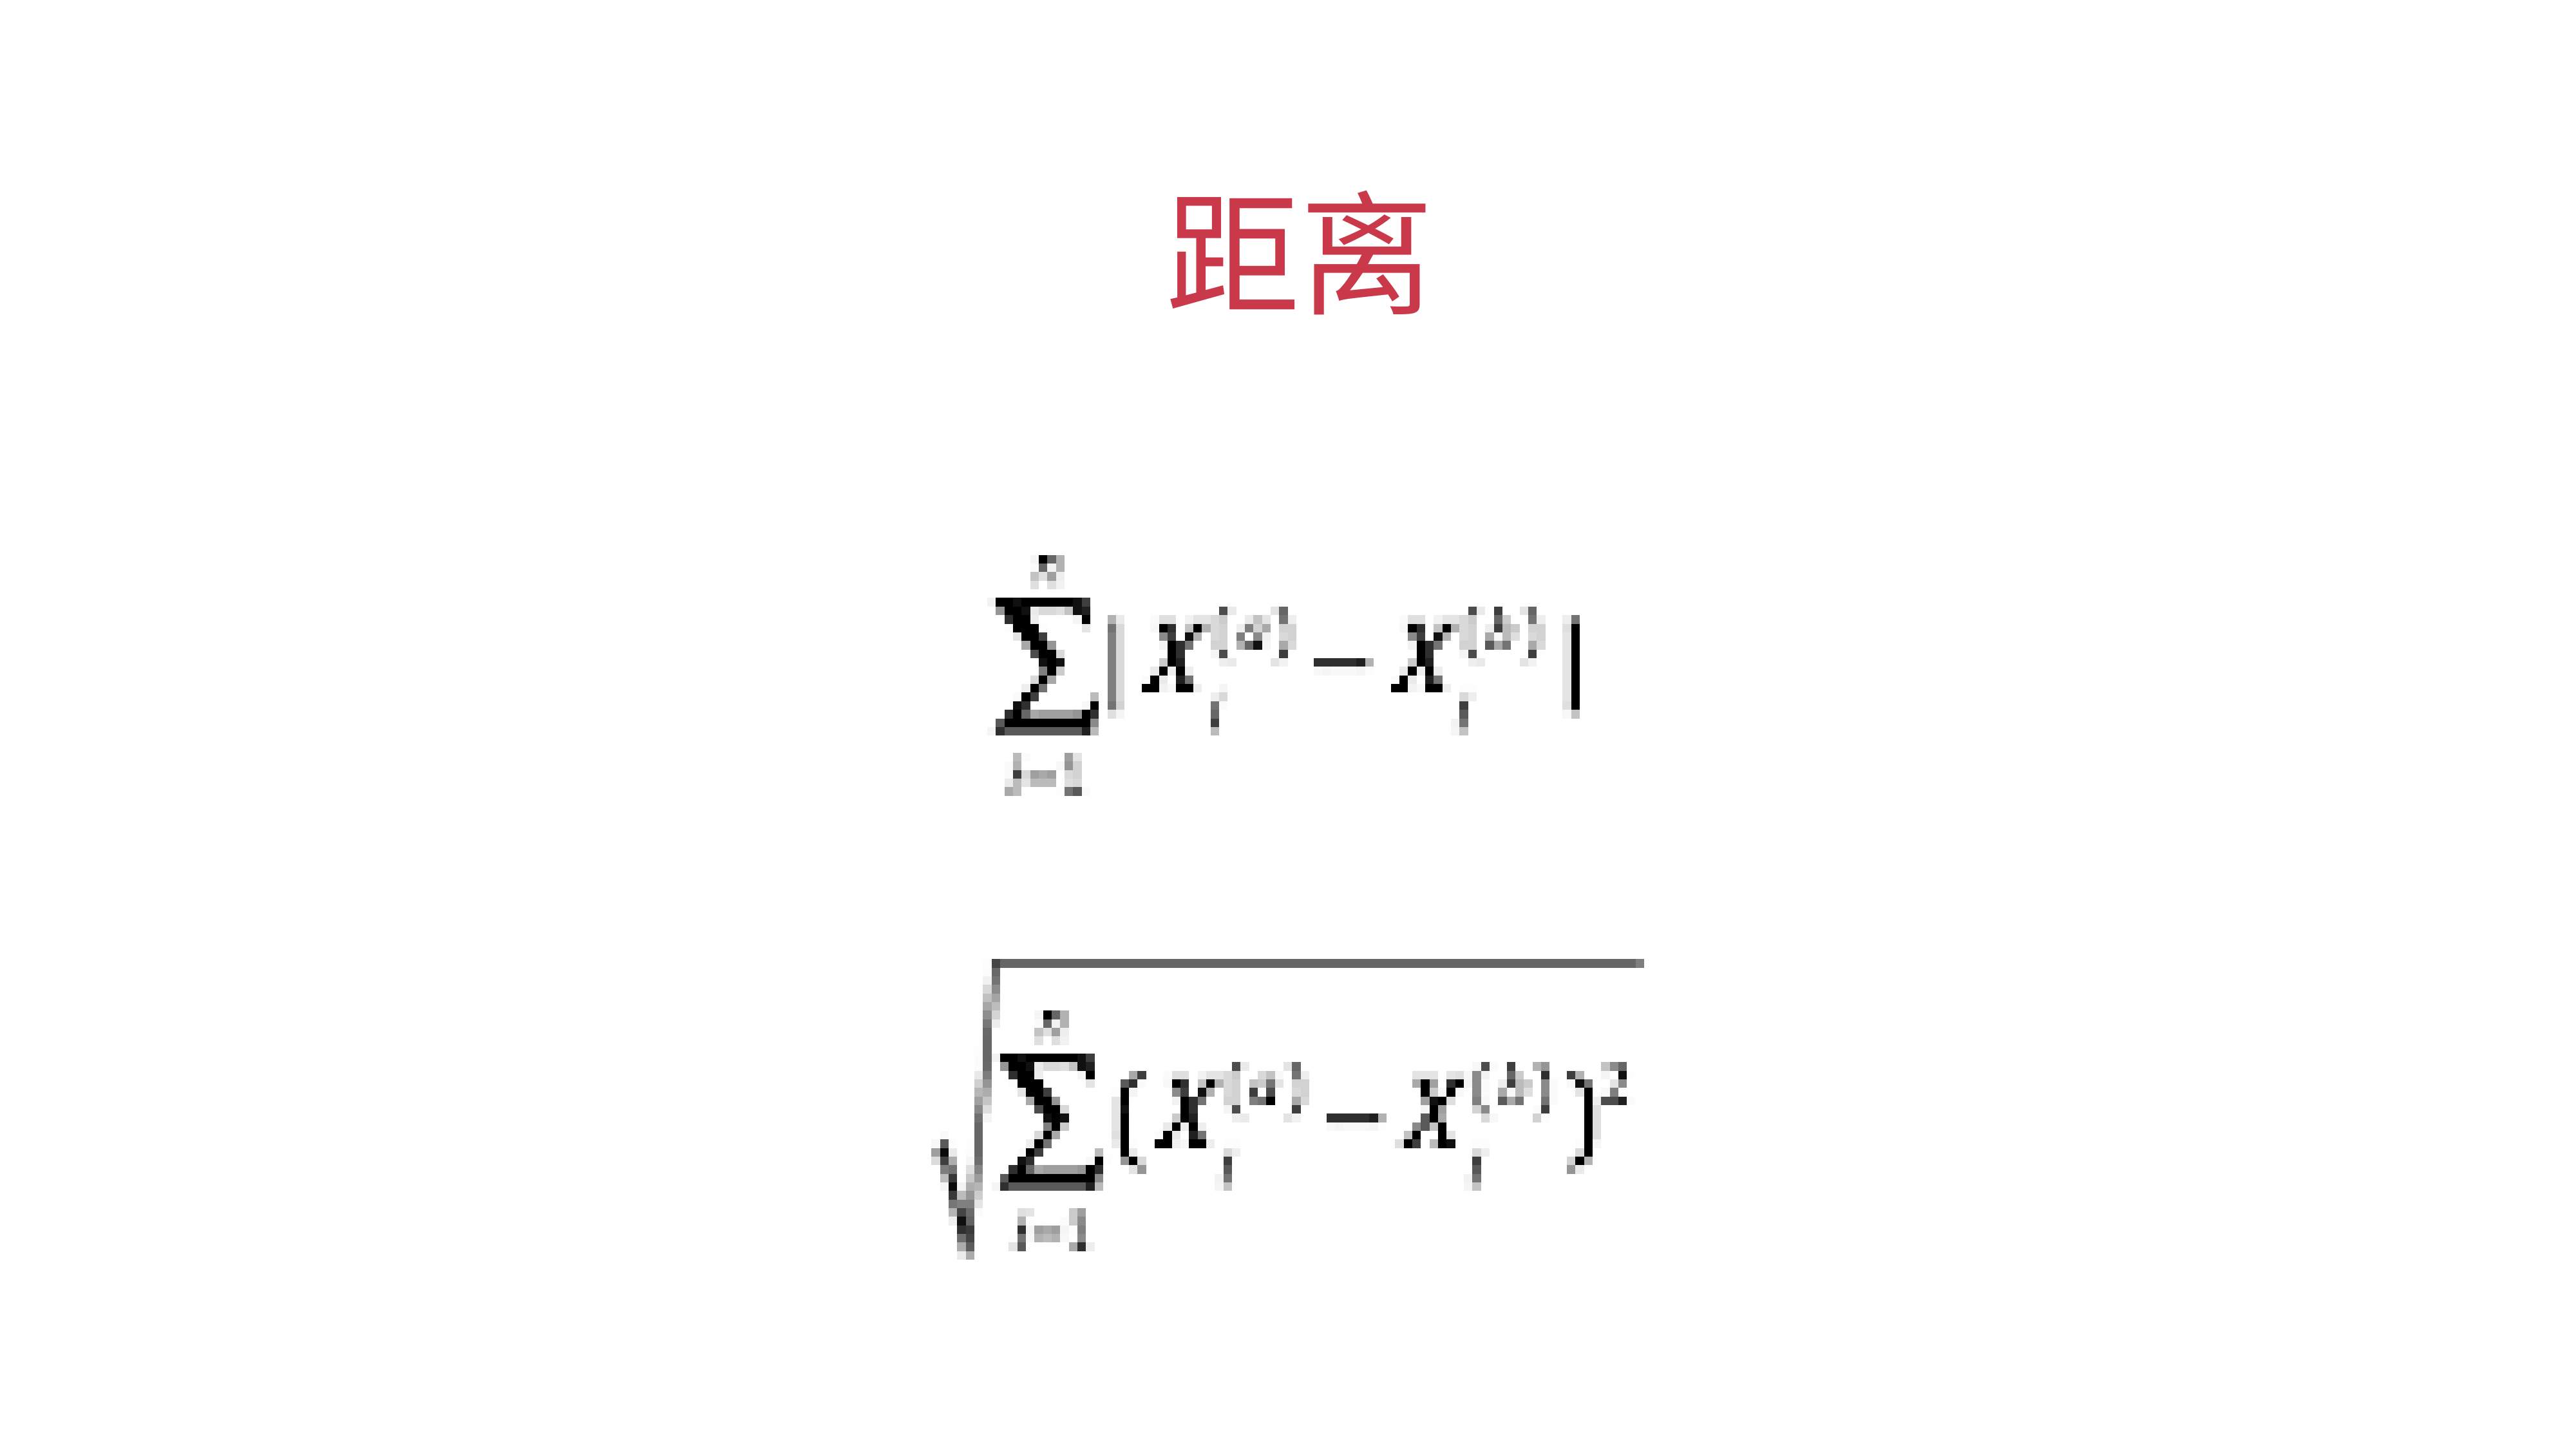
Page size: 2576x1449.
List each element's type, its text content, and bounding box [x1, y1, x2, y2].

title 距离 [187, 122, 2389, 337]
picture [914, 942, 1662, 1277]
picture [979, 504, 1597, 813]
